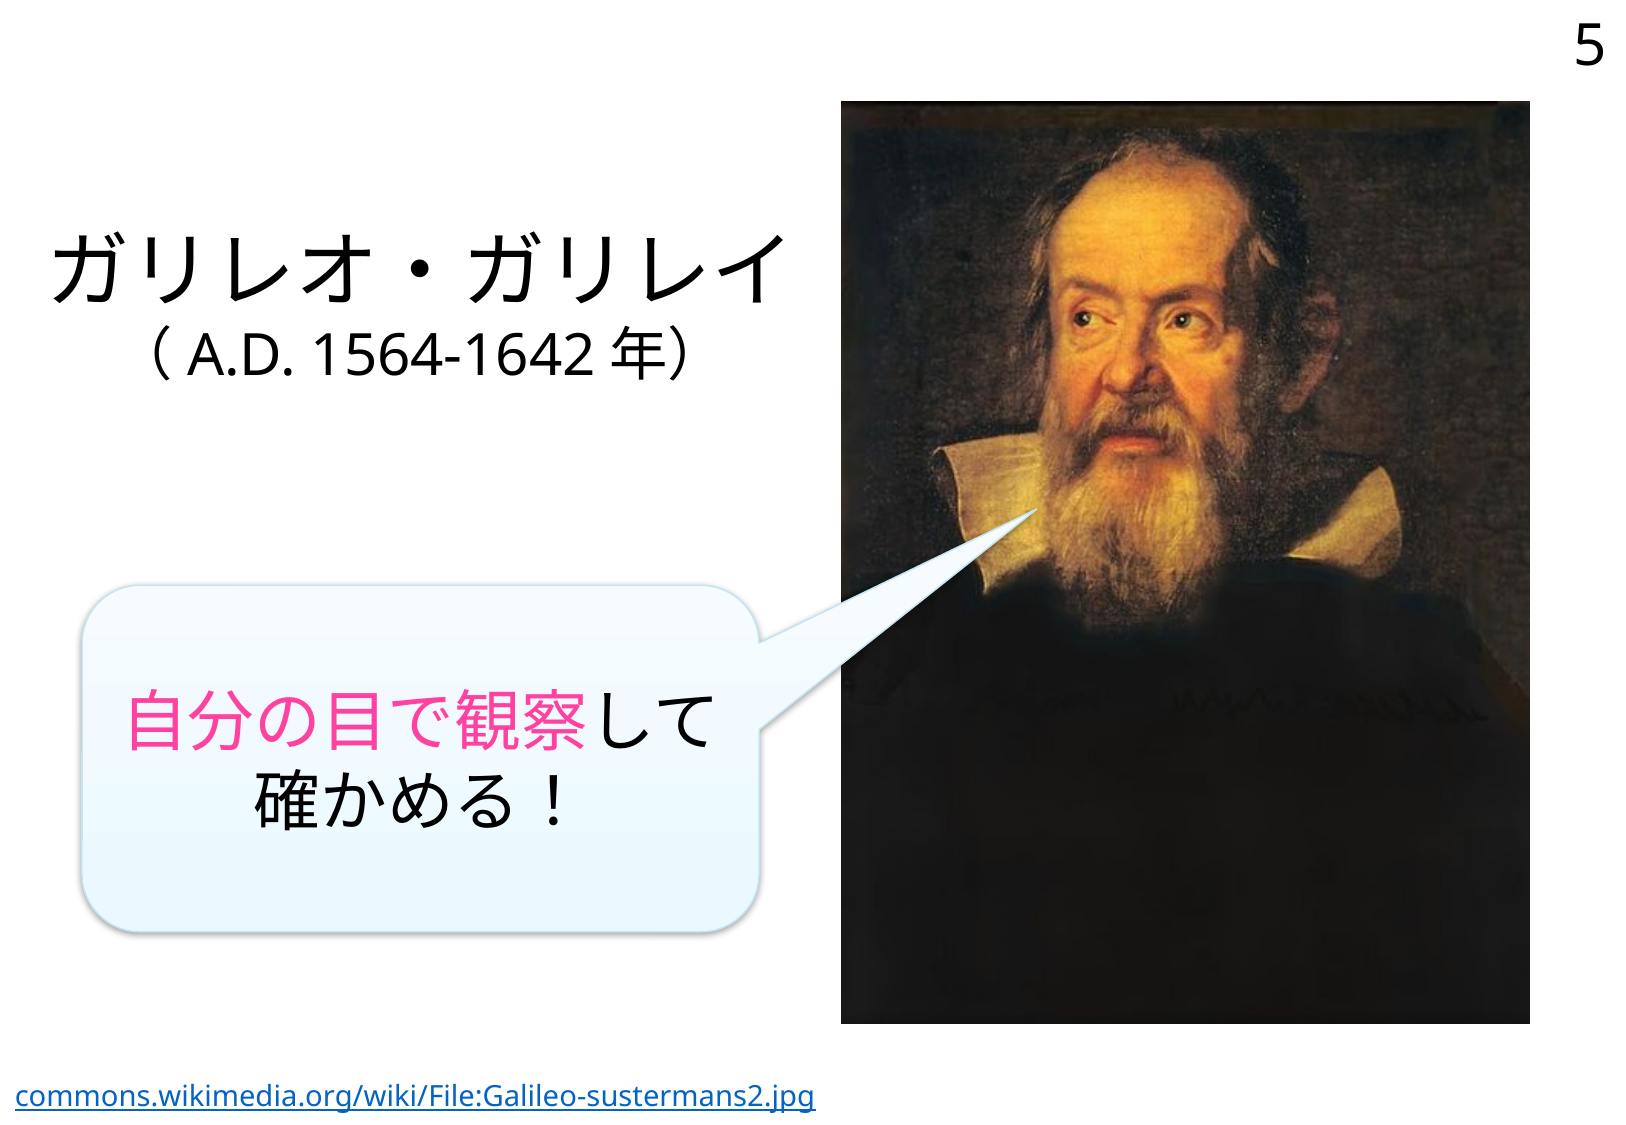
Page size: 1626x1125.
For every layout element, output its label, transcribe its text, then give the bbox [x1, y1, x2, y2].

list commons.wikimedia.org/wiki/File:Galileo-sustermans2.jpg [0, 1074, 1622, 1125]
picture [840, 100, 1530, 1024]
text_box 自分の目で観察して 確かめる！ [81, 584, 835, 933]
title ガリレオ・ガリレイ （A.D. 1564-1642年） [0, 193, 835, 395]
slide_number 5 [1450, 0, 1622, 100]
